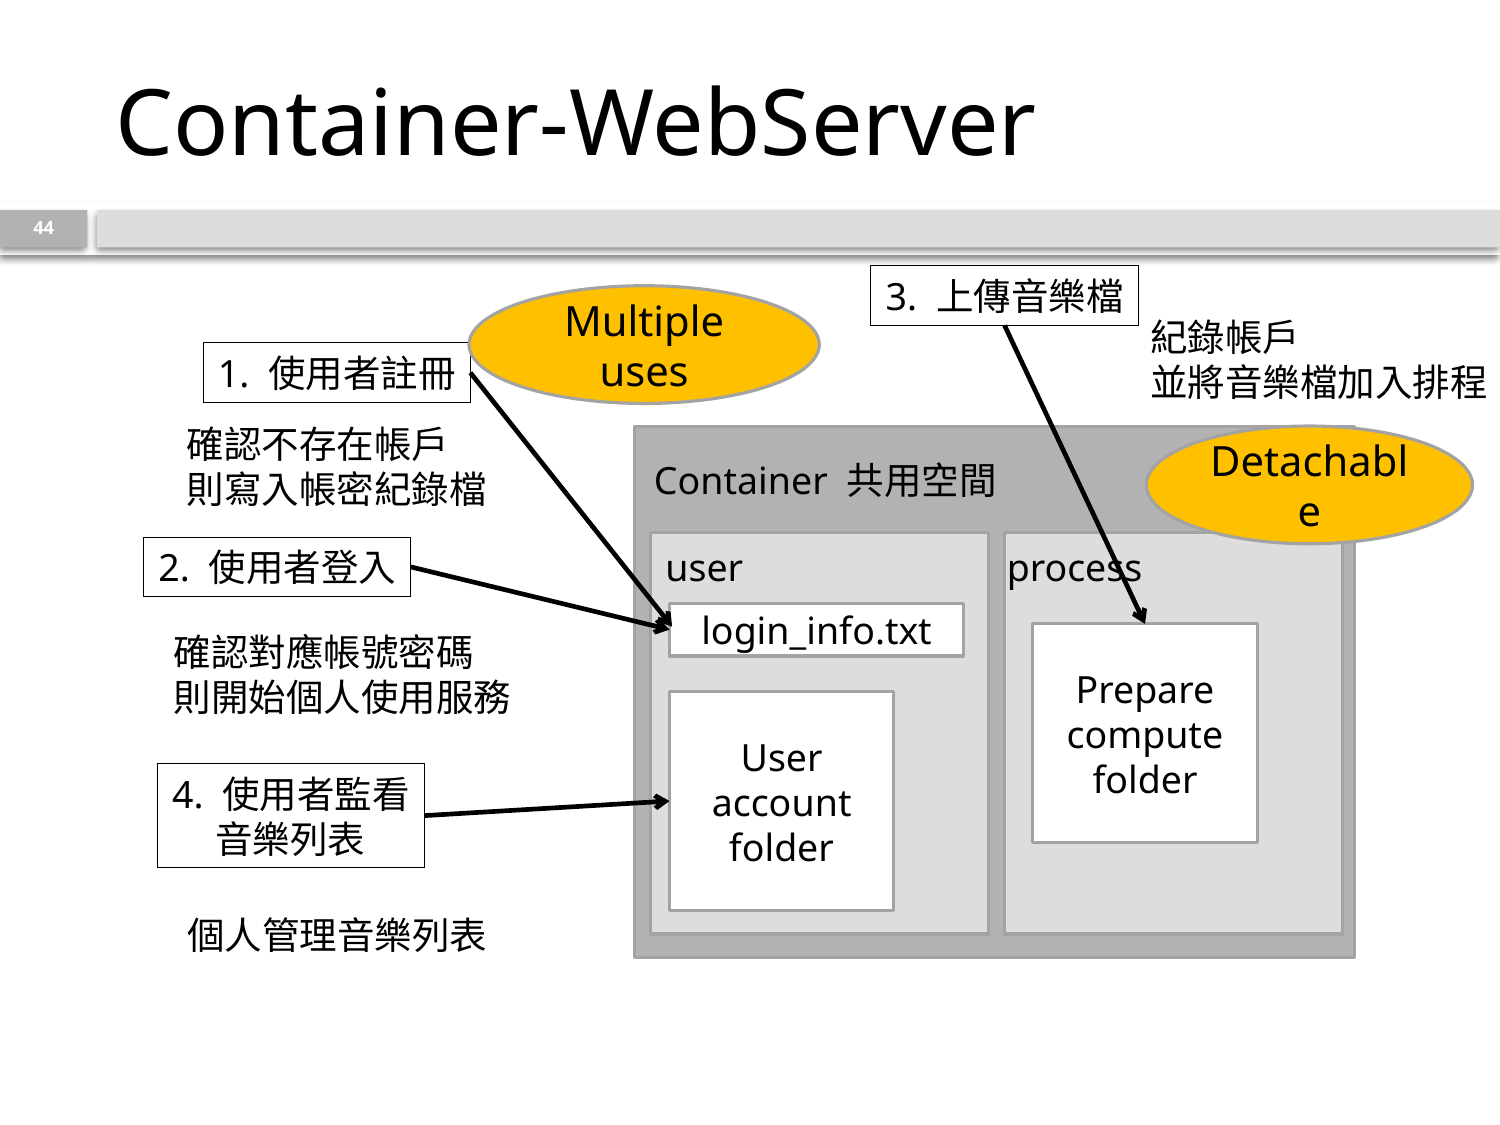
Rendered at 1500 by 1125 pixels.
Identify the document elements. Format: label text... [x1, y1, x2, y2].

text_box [420, 800, 670, 817]
slide_number 44 [0, 208, 88, 249]
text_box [466, 372, 673, 570]
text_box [633, 425, 1355, 958]
text_box 紀錄帳戶 並將音樂檔加入排程 [1135, 306, 1500, 412]
text_box 1. 使用者註冊 [203, 342, 471, 403]
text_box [406, 567, 670, 630]
text_box 4. 使用者監看 音樂列表 [157, 763, 425, 868]
title Container-WebServer [100, 37, 1438, 200]
text_box Detachable [1356, 426, 1475, 543]
text_box Multiple uses [467, 284, 821, 404]
text_box 個人管理音樂列表 [172, 904, 503, 965]
text_box 確認對應帳號密碼 則開始個人使用服務 [159, 621, 527, 727]
text_box 確認不存在帳戶 則寫入帳密紀錄檔 [171, 413, 460, 519]
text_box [1004, 326, 1146, 625]
text_box 2. 使用者登入 [143, 537, 411, 597]
text_box 3. 上傳音樂檔 [870, 265, 1139, 326]
